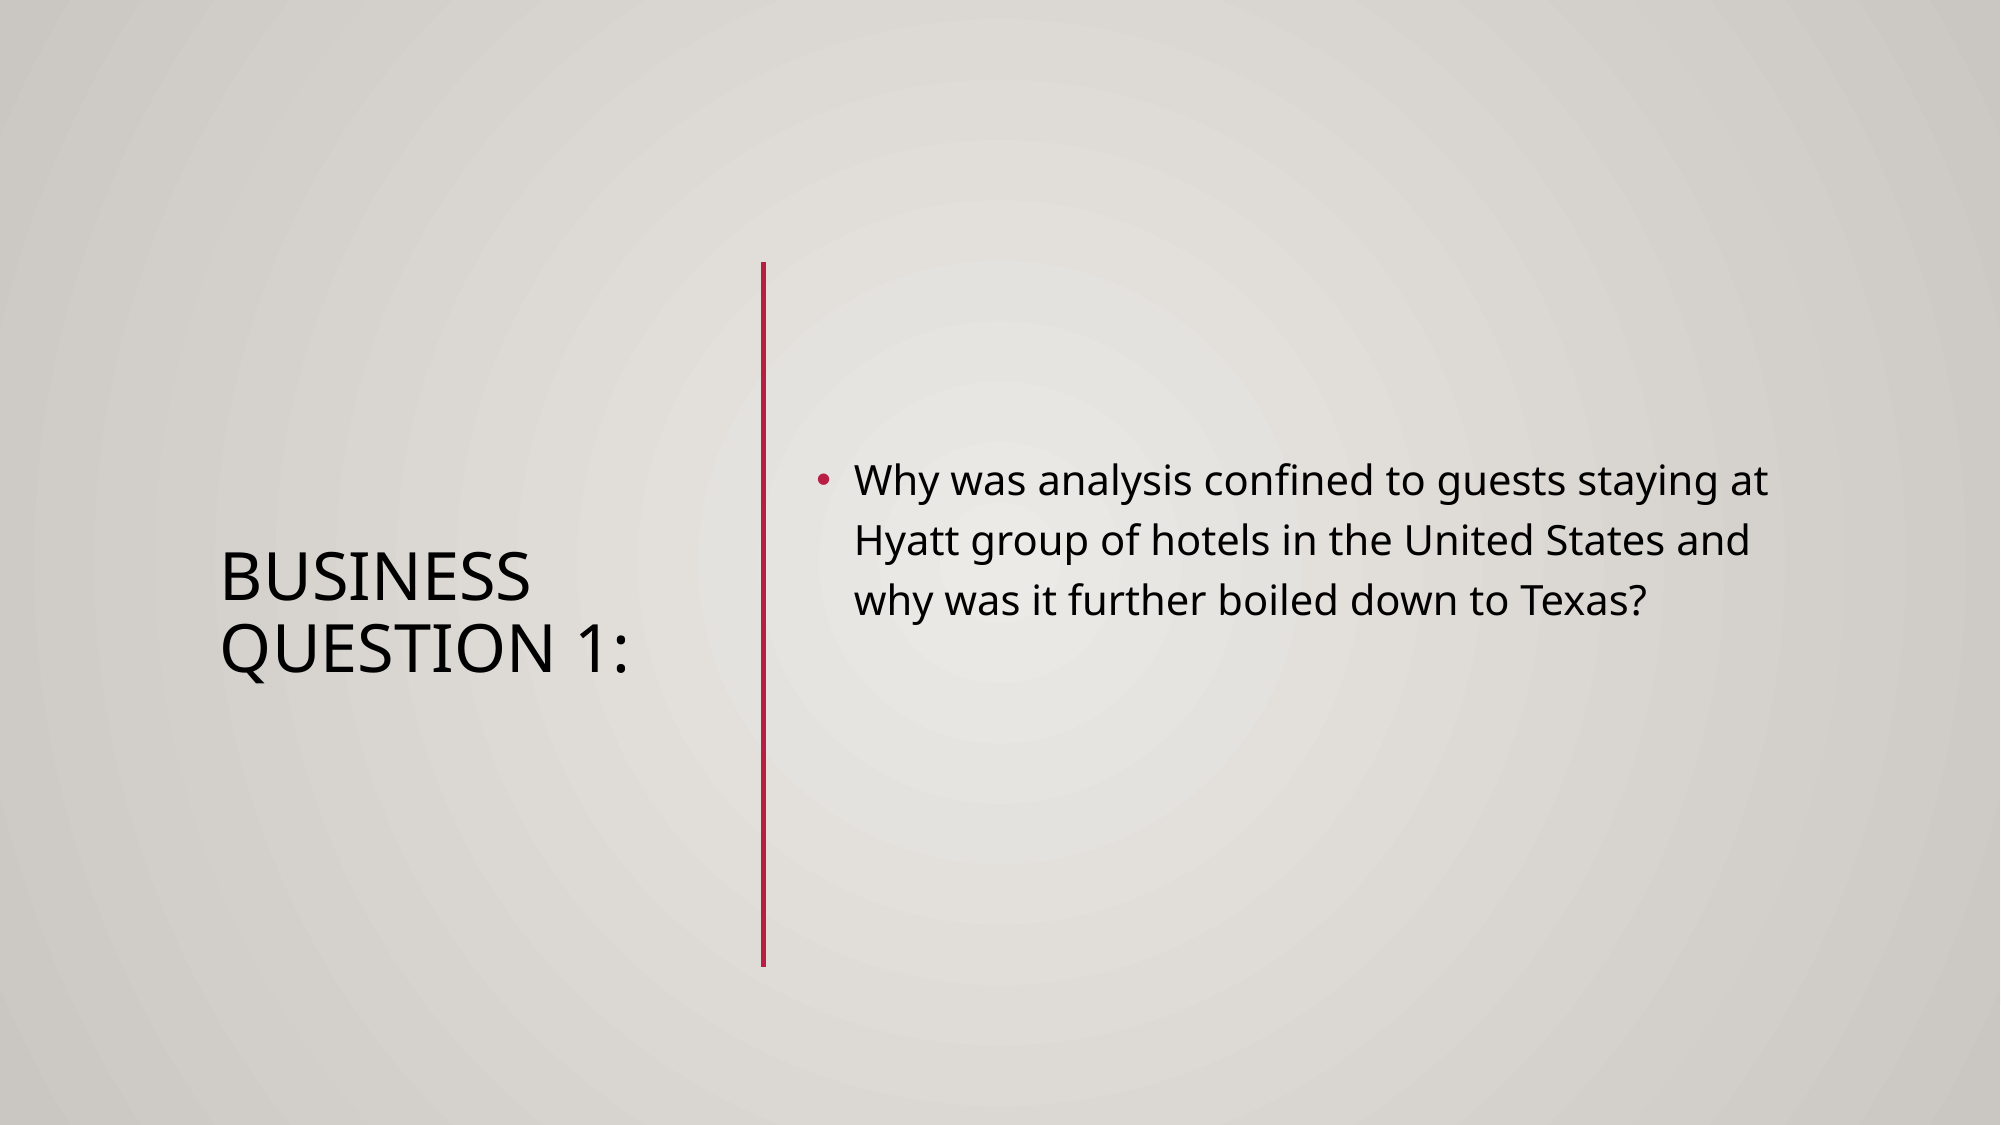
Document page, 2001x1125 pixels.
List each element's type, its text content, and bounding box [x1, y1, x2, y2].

text_box [0, 0, 2000, 1125]
list Why was analysis confined to guests staying at Hyatt group of hotels in the United States and why was it further boiled down to Texas? [801, 262, 1814, 968]
title Business question 1: [205, 262, 726, 968]
